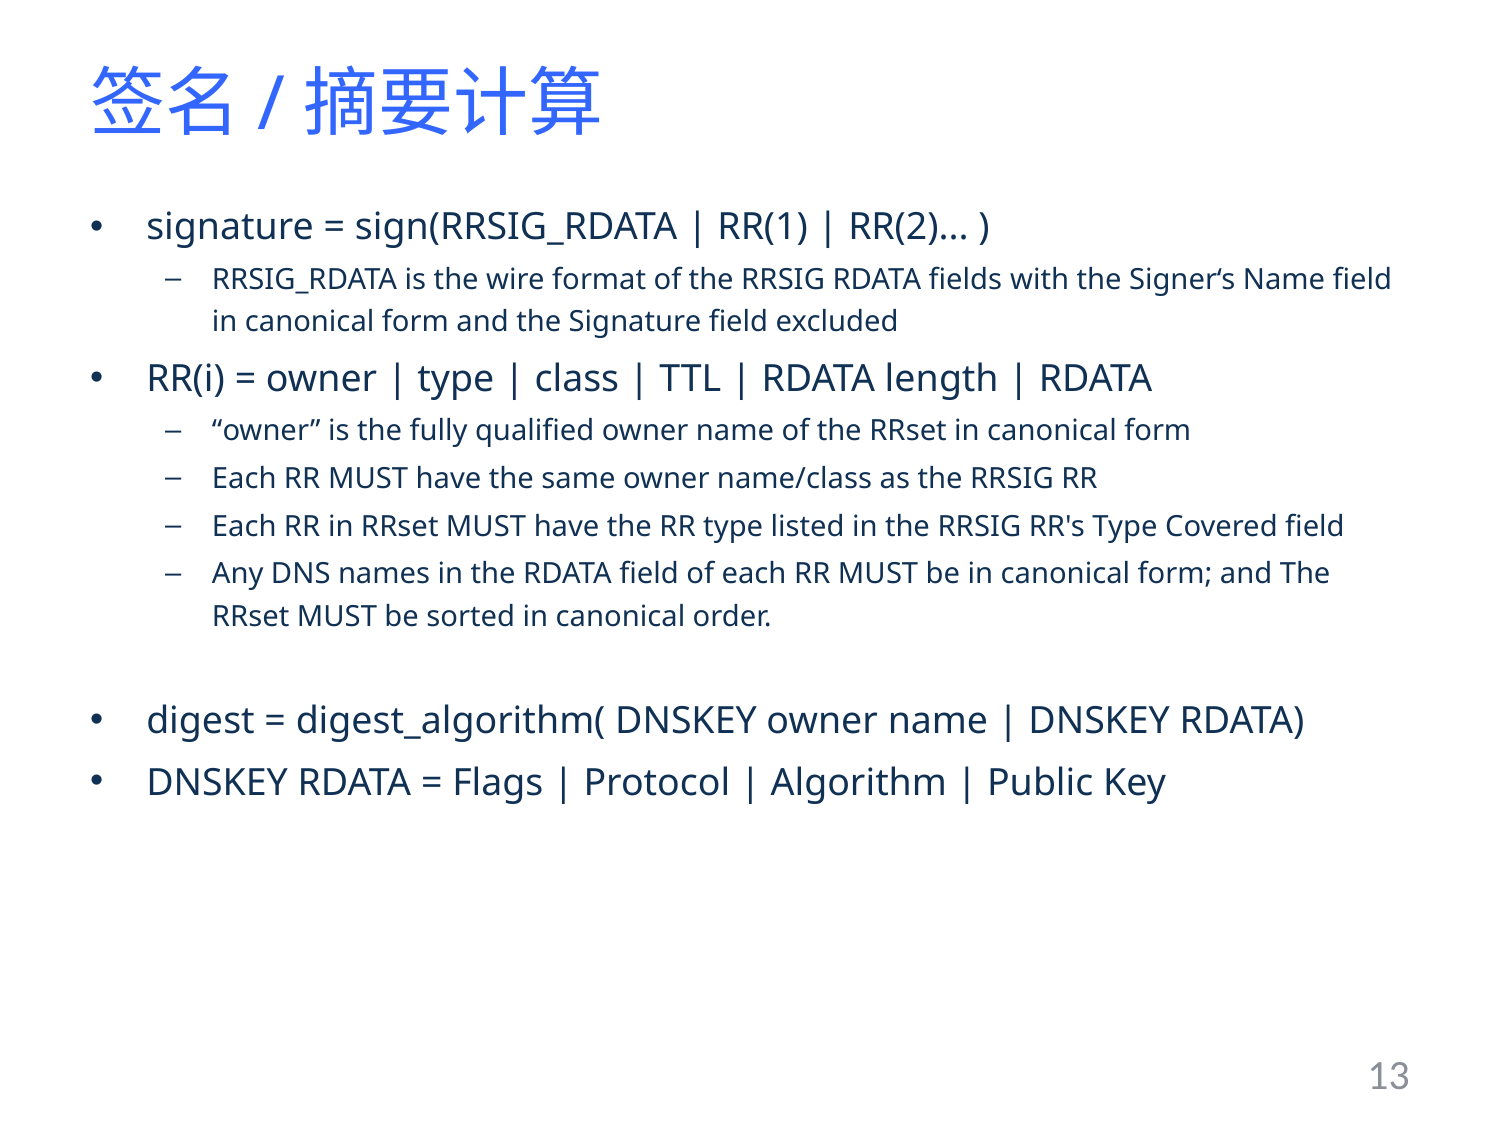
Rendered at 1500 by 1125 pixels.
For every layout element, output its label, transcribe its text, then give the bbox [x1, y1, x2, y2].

slide_number 13 [1074, 1042, 1425, 1103]
list signature = sign(RRSIG_RDATA | RR(1) | RR(2)... ) RRSIG_RDATA is the wire format of the RRSIG RDATA fields with the Signer‘s Name field in canonical form and the Signature field excluded RR(i) = owner | type | class | TTL | RDATA length | RDATA “owner” is the fully qualified owner name of the RRset in canonical form Each RR MUST have the same owner name/class as the RRSIG RR Each RR in RRset MUST have the RR type listed in the RRSIG RR's Type Covered field Any DNS names in the RDATA field of each RR MUST be in canonical form; and The RRset MUST be sorted in canonical order. digest = digest_algorithm( DNSKEY owner name | DNSKEY RDATA) DNSKEY RDATA = Flags | Protocol | Algorithm | Public Key [75, 186, 1425, 1072]
title 签名/摘要计算 [75, 6, 1425, 186]
